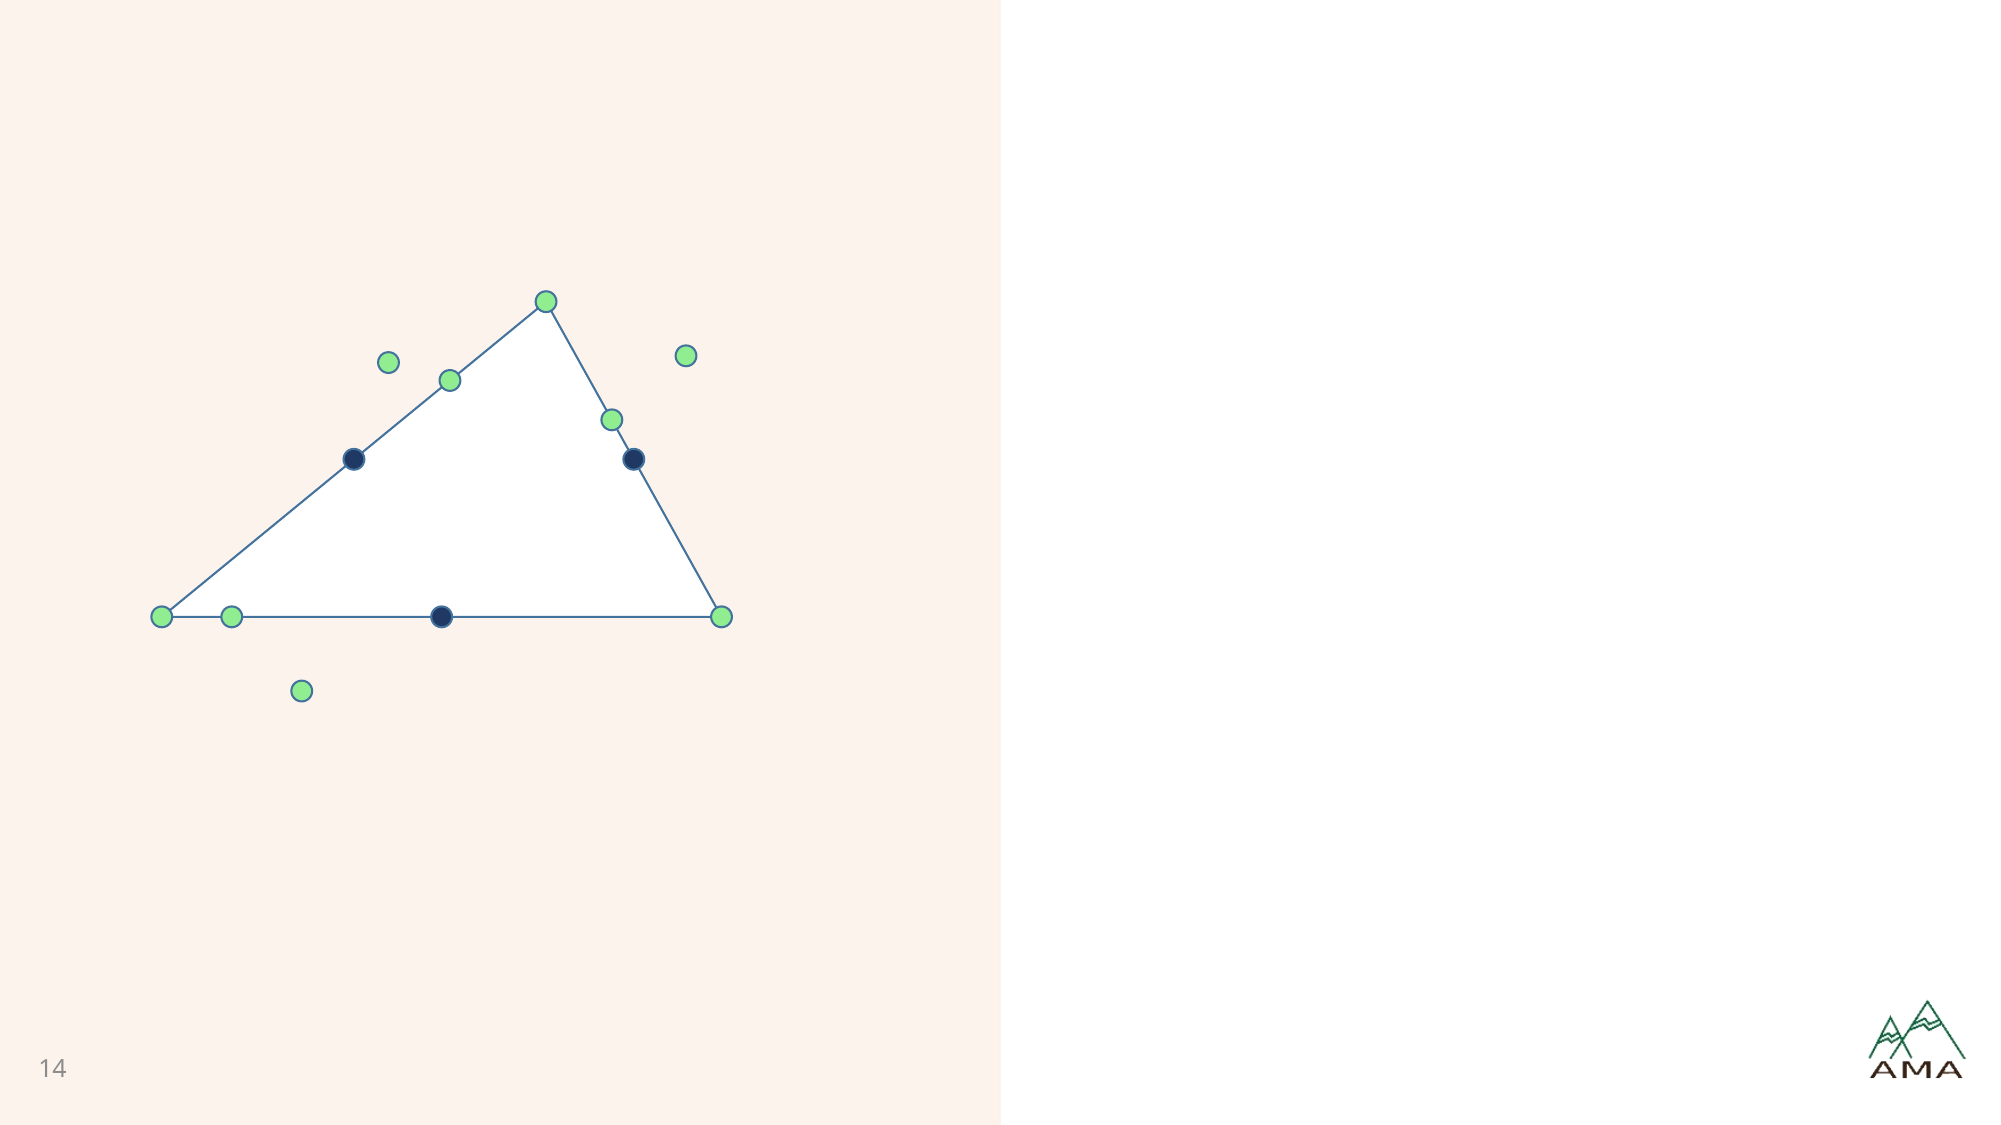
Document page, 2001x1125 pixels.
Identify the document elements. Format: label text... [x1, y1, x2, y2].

text_box [438, 368, 462, 392]
text_box [622, 447, 646, 471]
text_box [220, 605, 244, 629]
text_box [710, 605, 733, 629]
text_box [170, 308, 717, 618]
text_box [290, 679, 314, 703]
text_box [377, 351, 400, 375]
picture [1857, 987, 1974, 1092]
slide_number 14 [23, 1039, 124, 1099]
text_box [674, 344, 698, 368]
text_box [534, 290, 558, 314]
text_box [150, 605, 174, 629]
text_box [342, 447, 366, 471]
text_box [430, 605, 454, 629]
text_box [600, 408, 624, 432]
